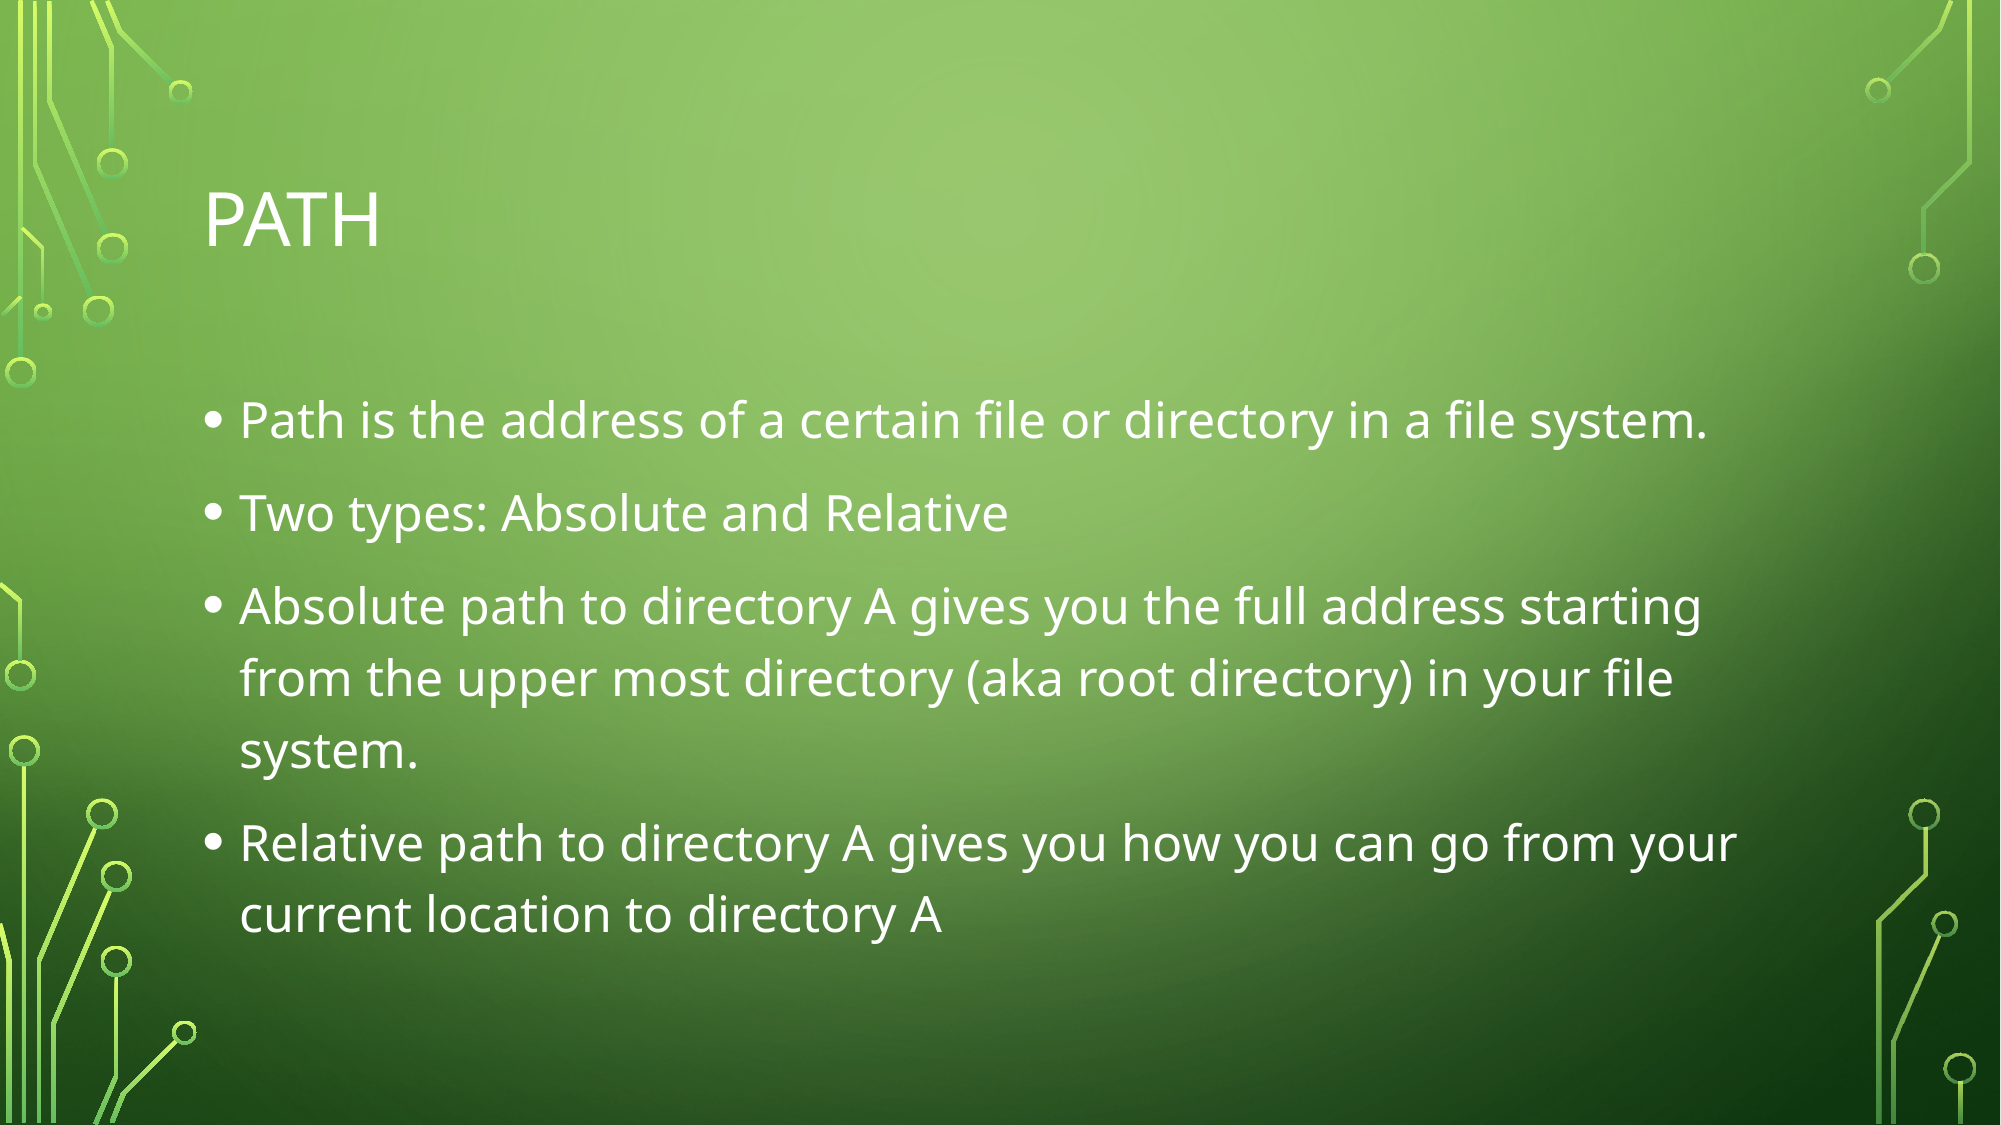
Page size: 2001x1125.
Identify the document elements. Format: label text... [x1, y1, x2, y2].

title Path [187, 101, 1813, 344]
list Path is the address of a certain file or directory in a file system. Two types: Absolute and Relative Absolute path to directory A gives you the full address starting from the upper most directory (aka root directory) in your file system. Relative path to directory A gives you how you can go from your current location to directory A [187, 369, 1813, 950]
